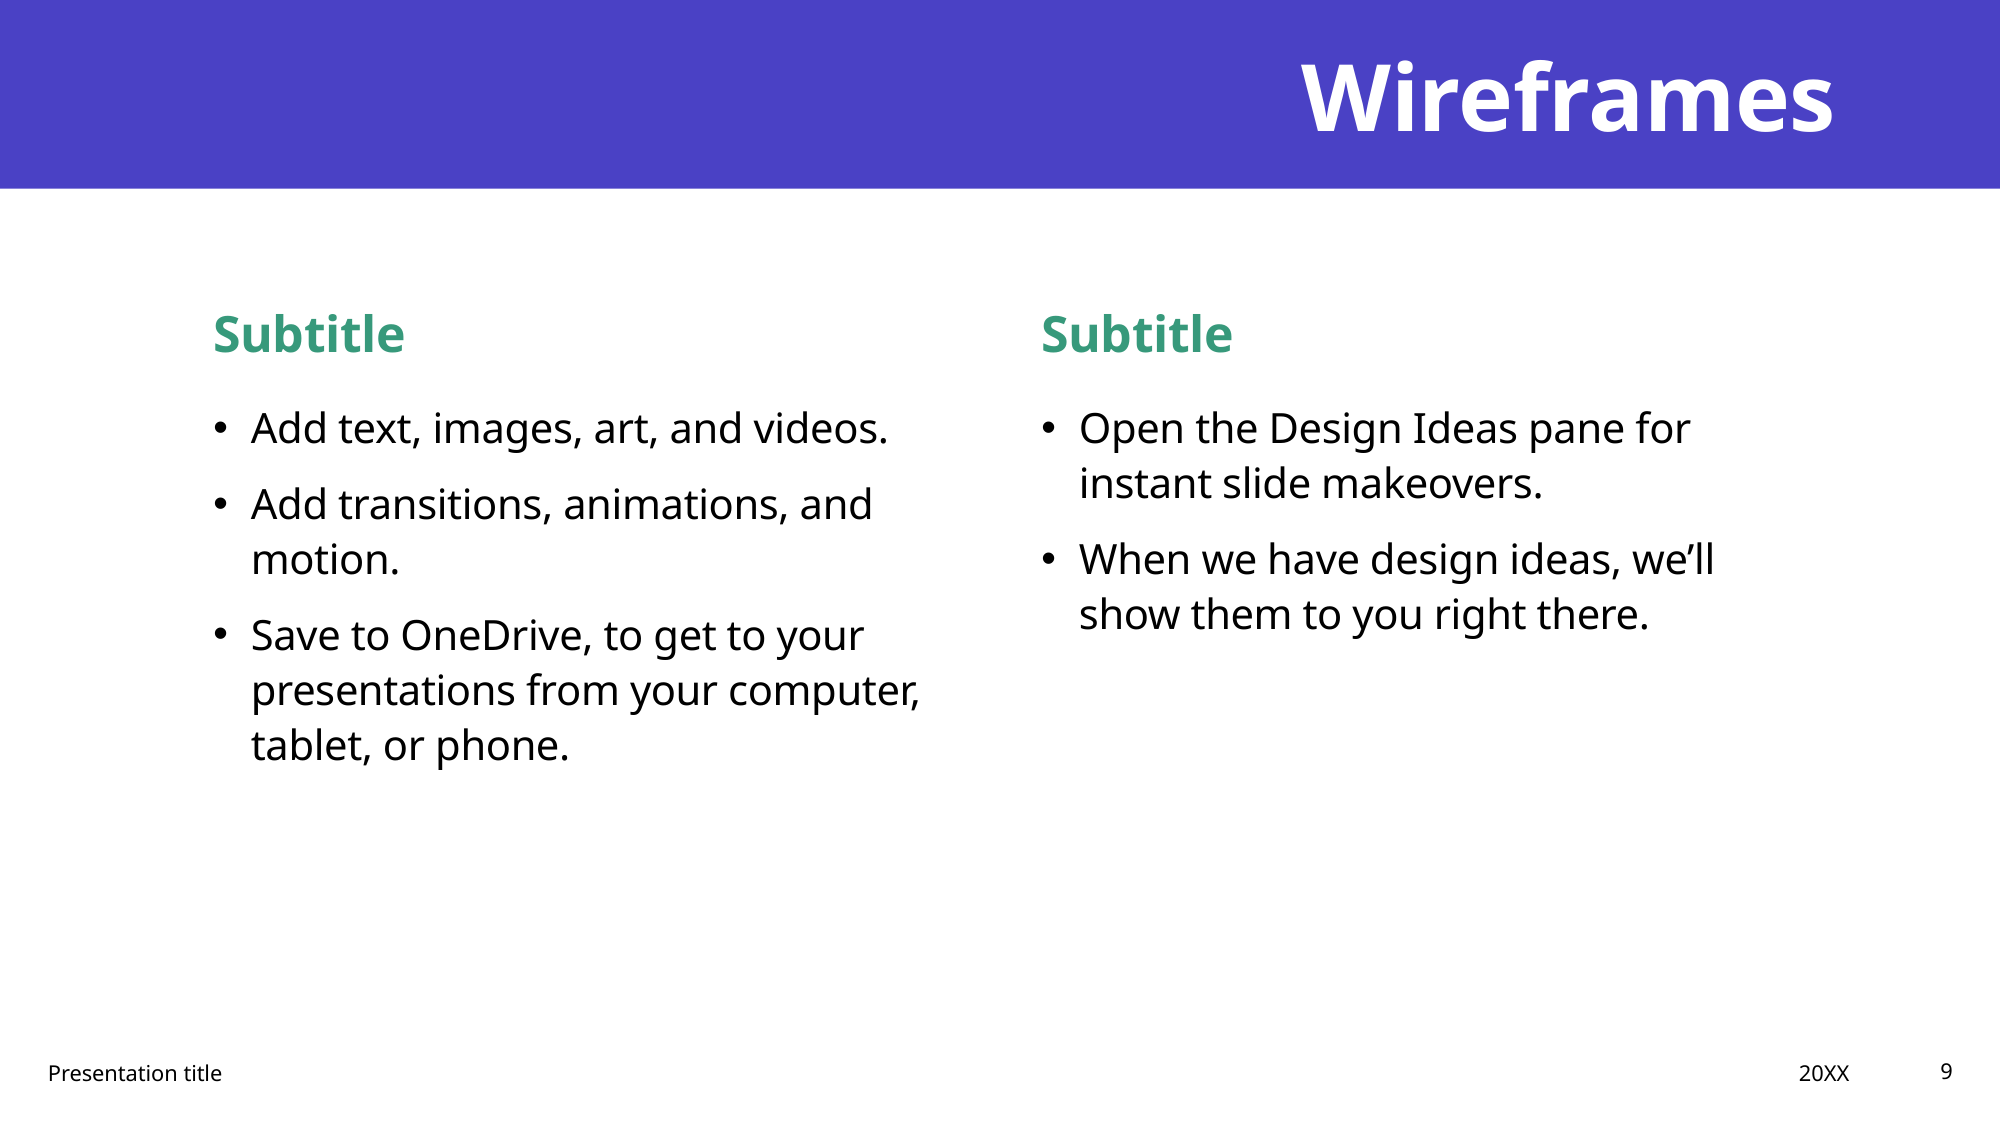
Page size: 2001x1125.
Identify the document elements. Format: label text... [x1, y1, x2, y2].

title Wireframes [204, 31, 1852, 159]
slide_number 20XX [1150, 1042, 1864, 1103]
list Subtitle [1026, 289, 1807, 388]
slide_number 9 [1864, 1042, 1968, 1103]
list Subtitle [198, 289, 979, 388]
footer Presentation title [33, 1042, 827, 1103]
list Add text, images, art, and videos. Add transitions, animations, and motion. Save to OneDrive, to get to your presentations from your computer, tablet, or phone. [198, 389, 979, 942]
list Open the Design Ideas pane for instant slide makeovers. When we have design ideas, we’ll show them to you right there. [1026, 389, 1807, 942]
